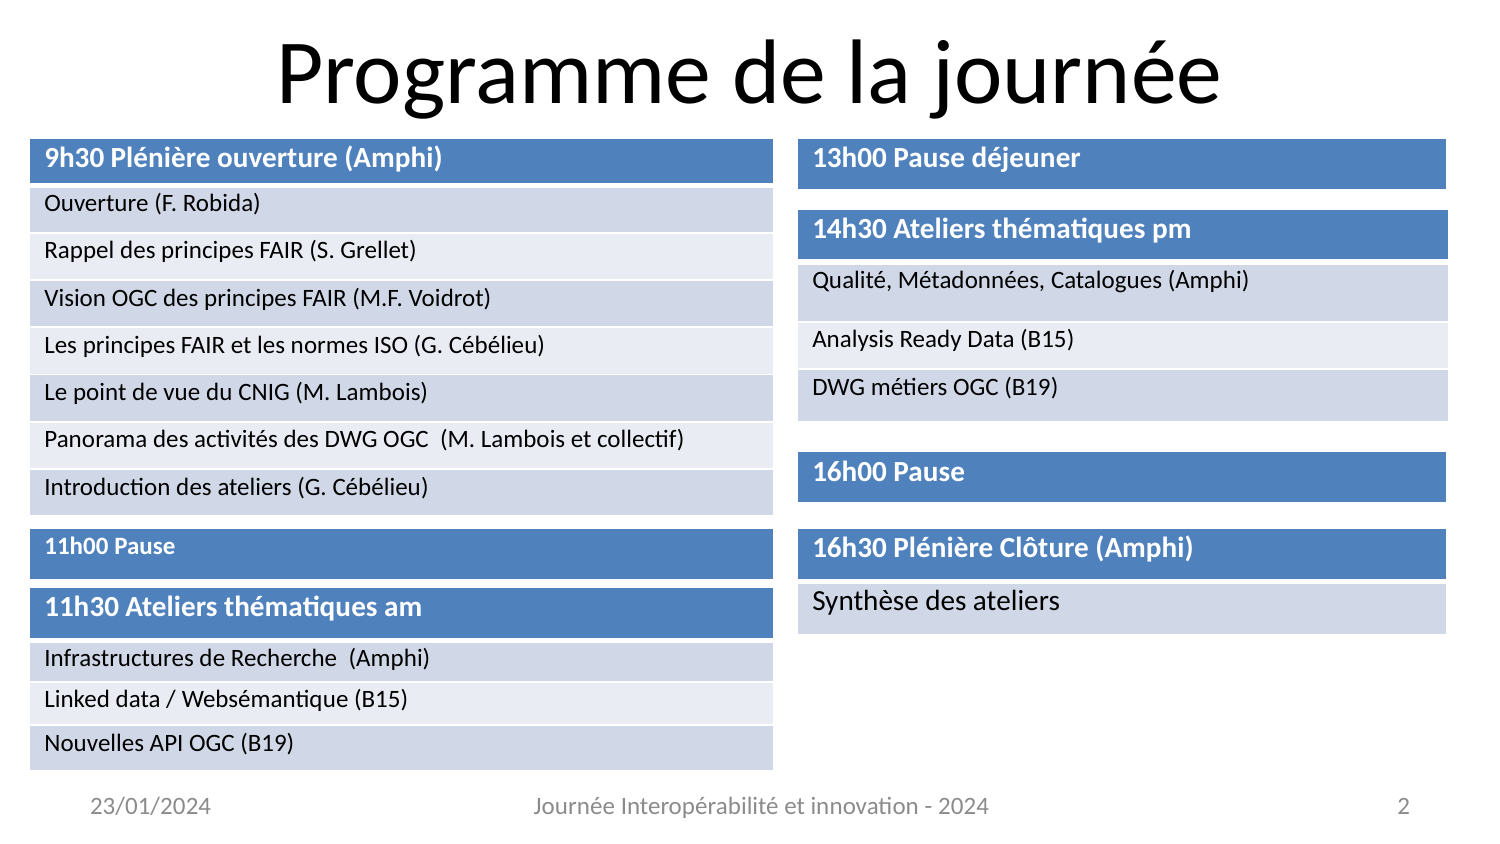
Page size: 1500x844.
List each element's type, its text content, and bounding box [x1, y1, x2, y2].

table_header 9h30 Plénière ouverture (Amphi) [30, 139, 773, 183]
table_cell Introduction des ateliers (G. Cébélieu) [30, 470, 773, 515]
table_cell Rappel des principes FAIR (S. Grellet) [30, 234, 773, 279]
title Programme de la journée [75, 0, 1425, 138]
table_cell Vision OGC des principes FAIR (M.F. Voidrot) [30, 281, 773, 326]
table_cell DWG métiers OGC (B19) [798, 370, 1448, 421]
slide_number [75, 782, 425, 827]
slide_number 2 [1074, 782, 1425, 827]
table_header 16h30 Plénière Clôture (Amphi) [798, 529, 1446, 579]
table_cell Qualité, Métadonnées, Catalogues (Amphi) [798, 265, 1448, 321]
table_cell Analysis Ready Data (B15) [798, 323, 1448, 368]
table_header 16h00 Pause [798, 452, 1446, 502]
table_cell Ouverture (F. Robida) [30, 188, 773, 232]
table_cell Infrastructures de Recherche (Amphi) [30, 643, 773, 681]
table_header 11h00 Pause [30, 529, 773, 579]
table_cell Le point de vue du CNIG (M. Lambois) [30, 375, 773, 421]
table_cell Nouvelles API OGC (B19) [30, 726, 773, 770]
table_cell Synthèse des ateliers [798, 584, 1446, 634]
table_header 13h00 Pause déjeuner [798, 139, 1446, 189]
table_header 11h30 Ateliers thématiques am [30, 588, 773, 638]
table_cell Linked data / Websémantique (B15) [30, 683, 773, 724]
table_header 14h30 Ateliers thématiques pm [798, 210, 1448, 259]
table_cell Les principes FAIR et les normes ISO (G. Cébélieu) [30, 328, 773, 374]
footer Journée Interopérabilité et innovation - 2024 [490, 782, 1034, 827]
table_cell Panorama des activités des DWG OGC (M. Lambois et collectif) [30, 423, 773, 468]
